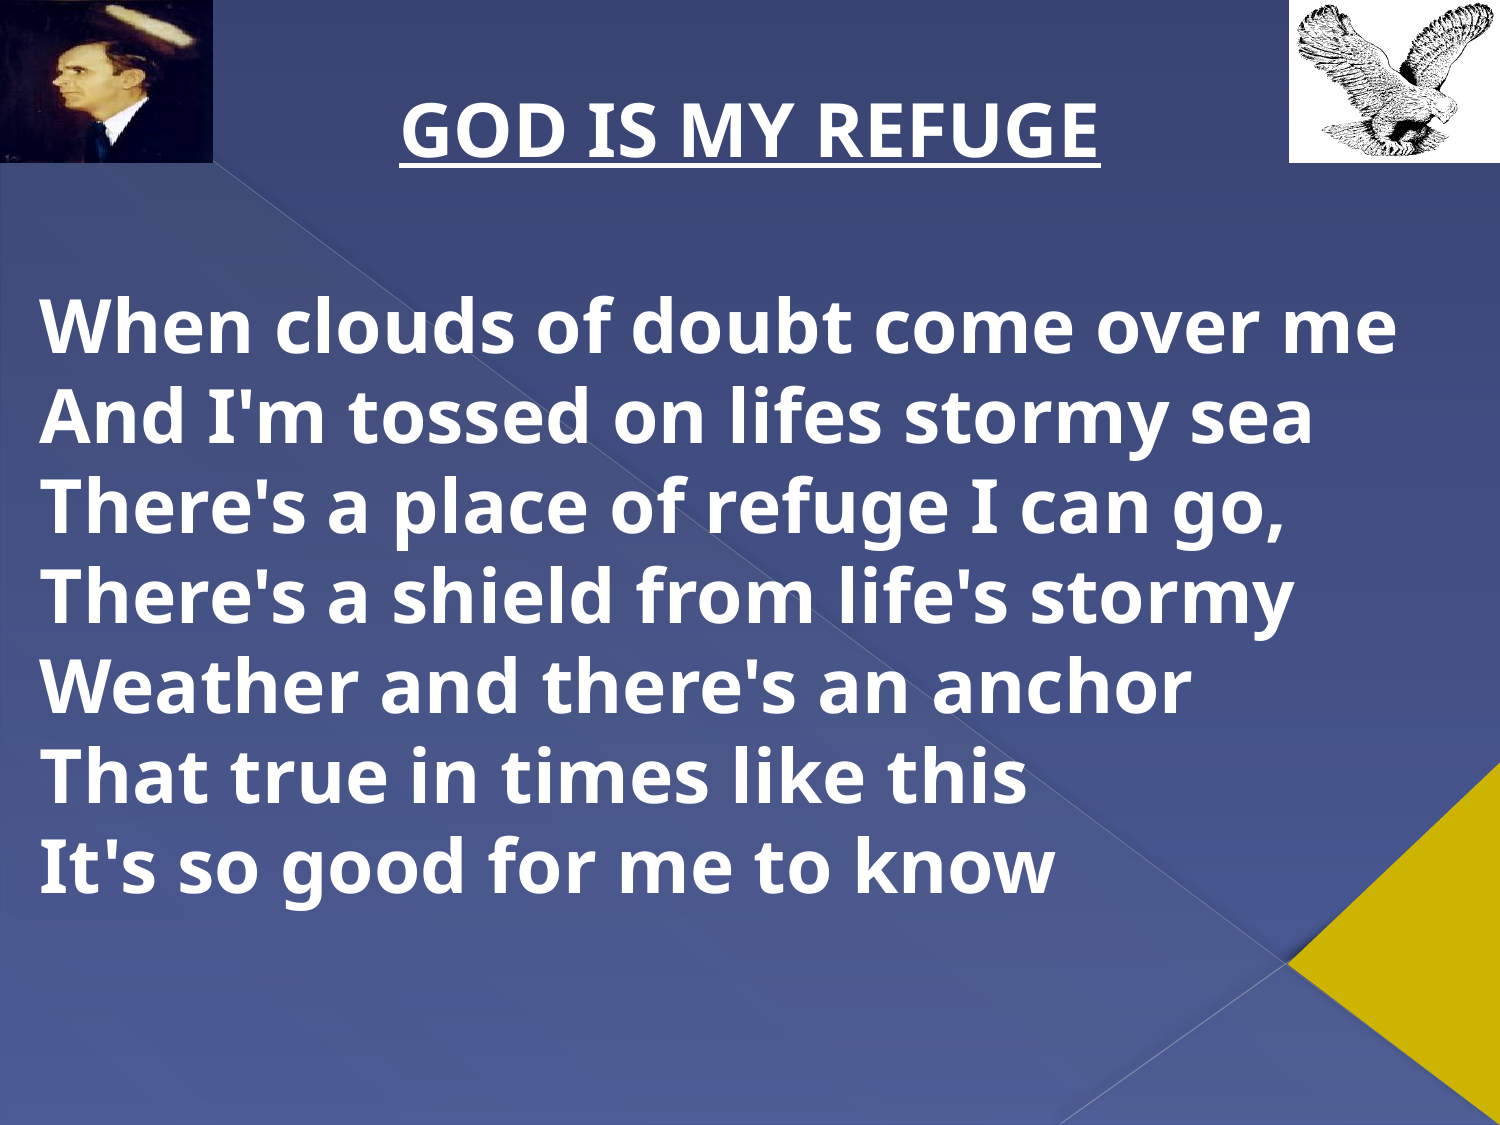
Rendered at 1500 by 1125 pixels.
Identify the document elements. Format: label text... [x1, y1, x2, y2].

picture [1288, 0, 1500, 163]
text_box GOD IS MY REFUGE [0, 74, 1500, 180]
picture [0, 0, 213, 163]
text_box [1285, 917, 1500, 1125]
text_box When clouds of doubt come over me And I'm tossed on lifes stormy sea There's a place of refuge I can go, There's a shield from life's stormy Weather and there's an anchor That true in times like this It's so good for me to know [24, 271, 1500, 917]
